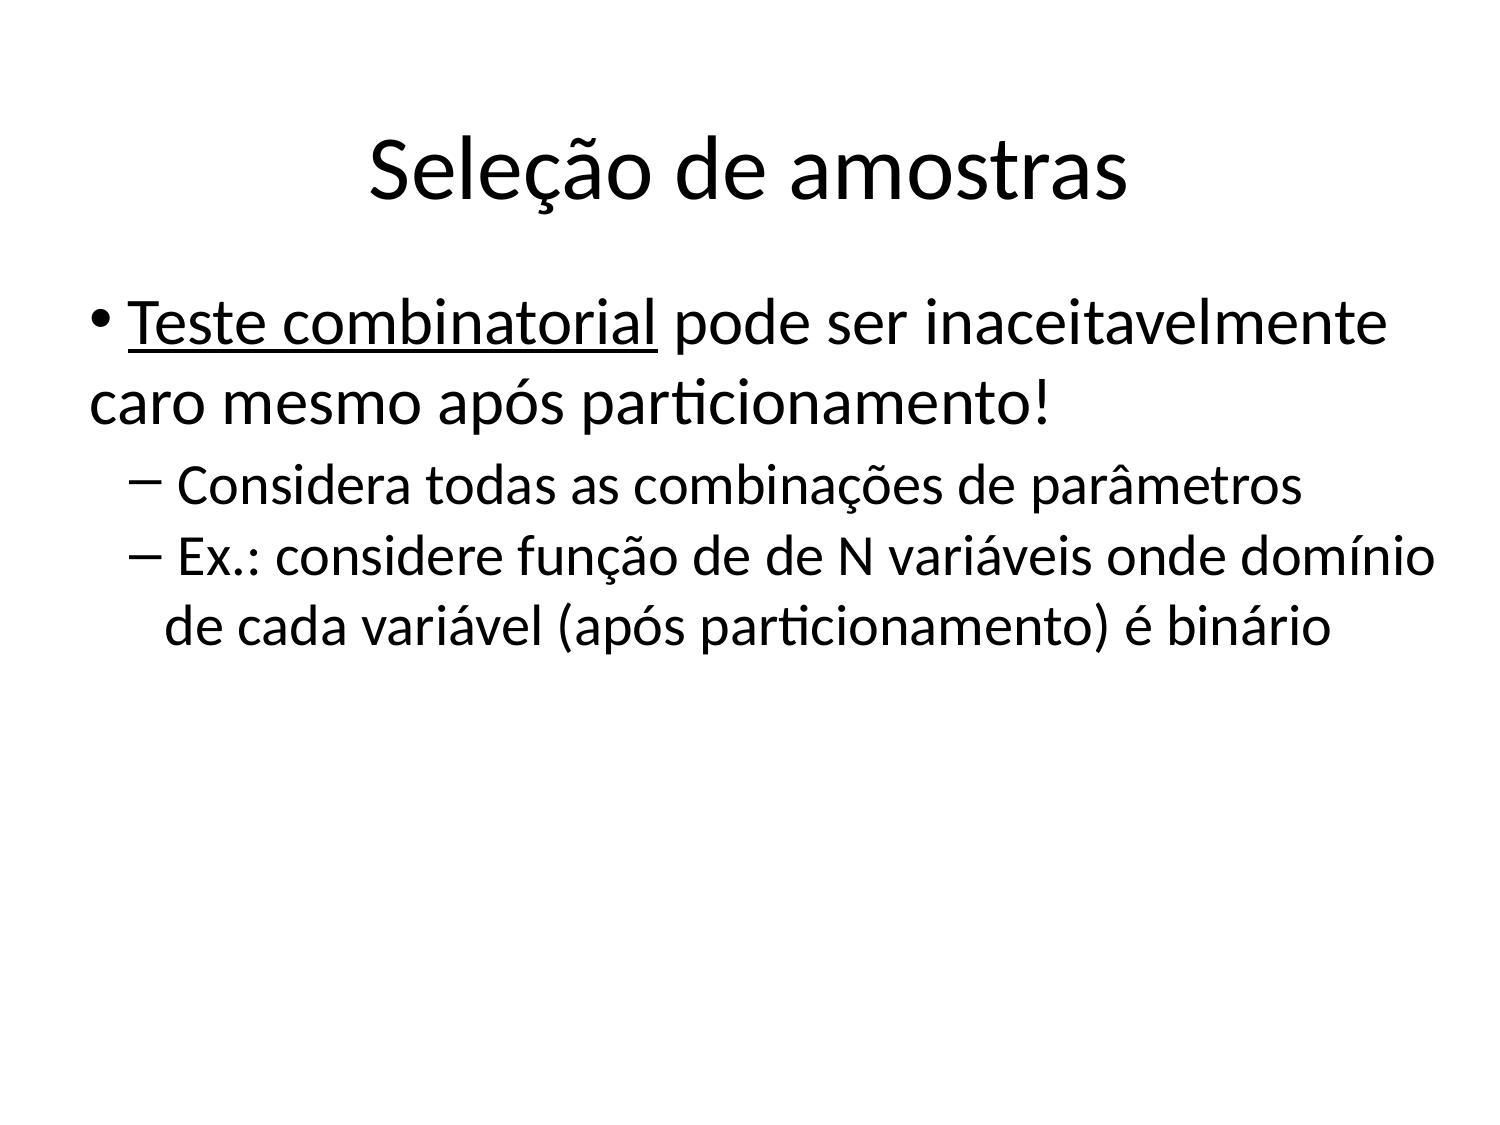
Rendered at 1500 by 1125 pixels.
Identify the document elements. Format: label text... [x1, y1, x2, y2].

text_box Teste combinatorial pode ser inaceitavelmente caro mesmo após particionamento! Considera todas as combinações de parâmetros Ex.: considere função de de N variáveis onde domínio de cada variável (após particionamento) é binário [74, 262, 1500, 1078]
text_box Seleção de amostras [74, 45, 1425, 233]
